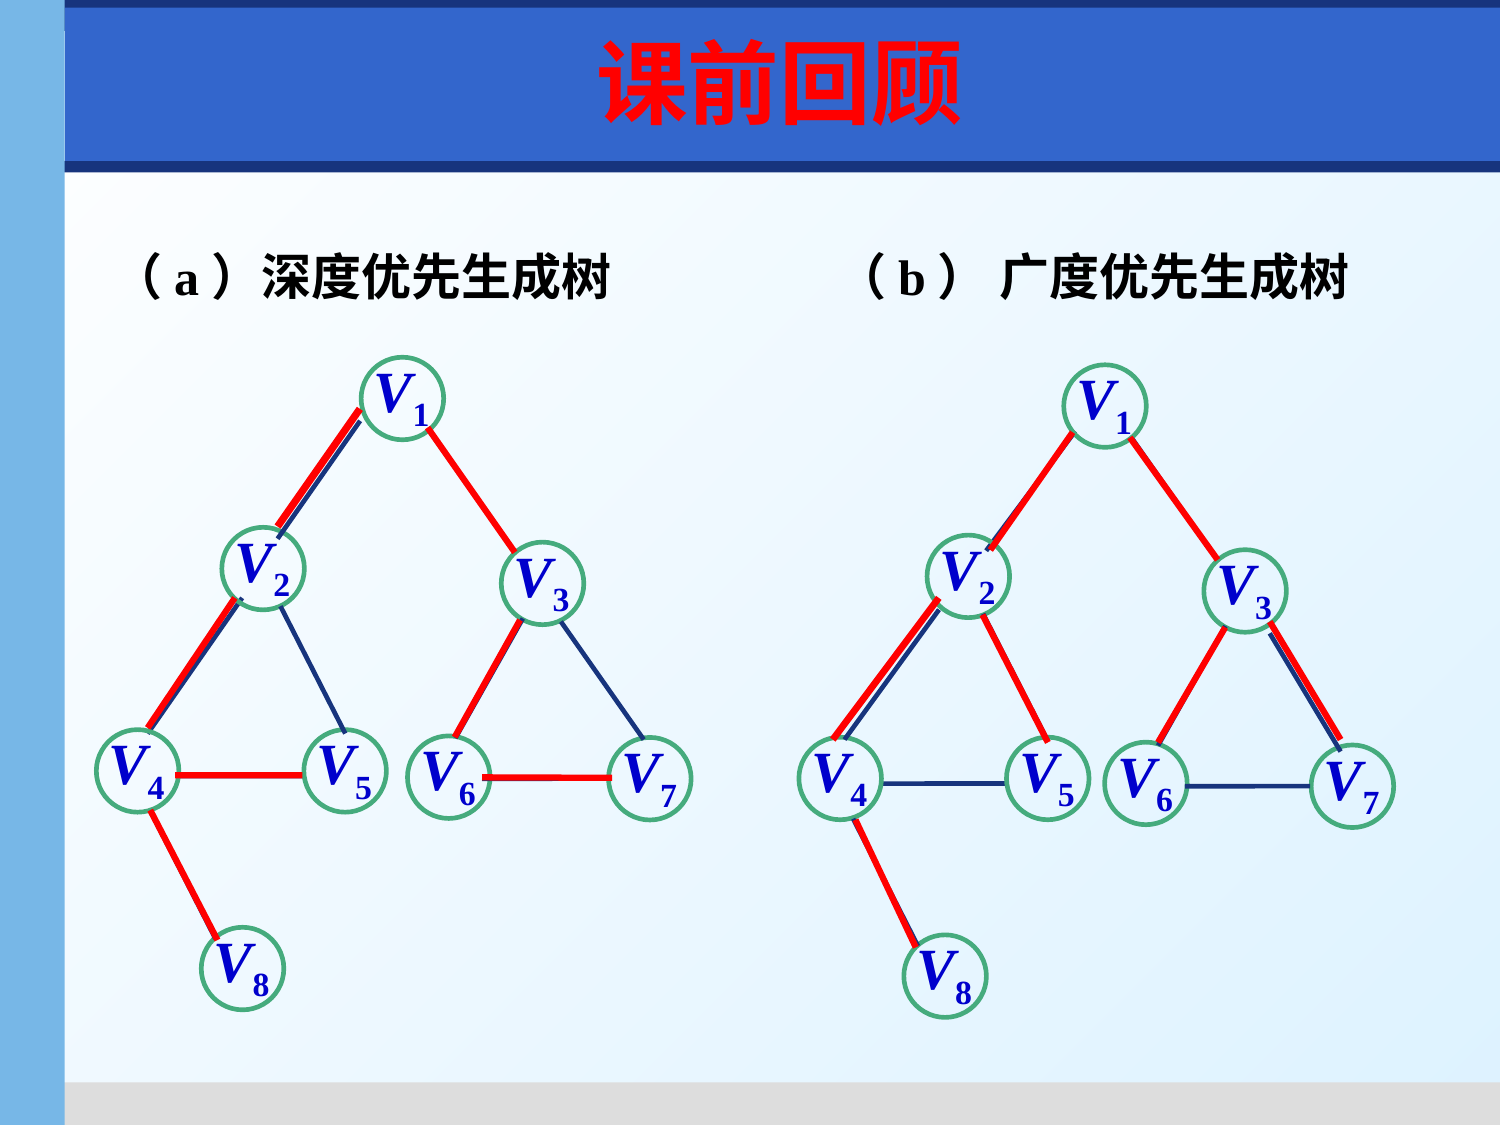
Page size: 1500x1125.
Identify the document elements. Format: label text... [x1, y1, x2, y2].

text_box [903, 926, 992, 1025]
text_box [407, 727, 495, 826]
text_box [926, 526, 1015, 625]
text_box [201, 918, 289, 1018]
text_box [1006, 728, 1094, 827]
text_box （a）深度优先生成树 （b） 广度优先生成树 [112, 243, 1407, 321]
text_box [1104, 733, 1192, 832]
text_box 课前回顾 [88, 18, 1471, 149]
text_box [798, 728, 887, 827]
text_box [608, 729, 696, 828]
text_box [1063, 356, 1152, 455]
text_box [1310, 736, 1399, 835]
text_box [221, 518, 310, 618]
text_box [303, 721, 392, 820]
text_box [1203, 541, 1292, 640]
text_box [501, 533, 589, 632]
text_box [96, 721, 184, 820]
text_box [360, 348, 449, 448]
